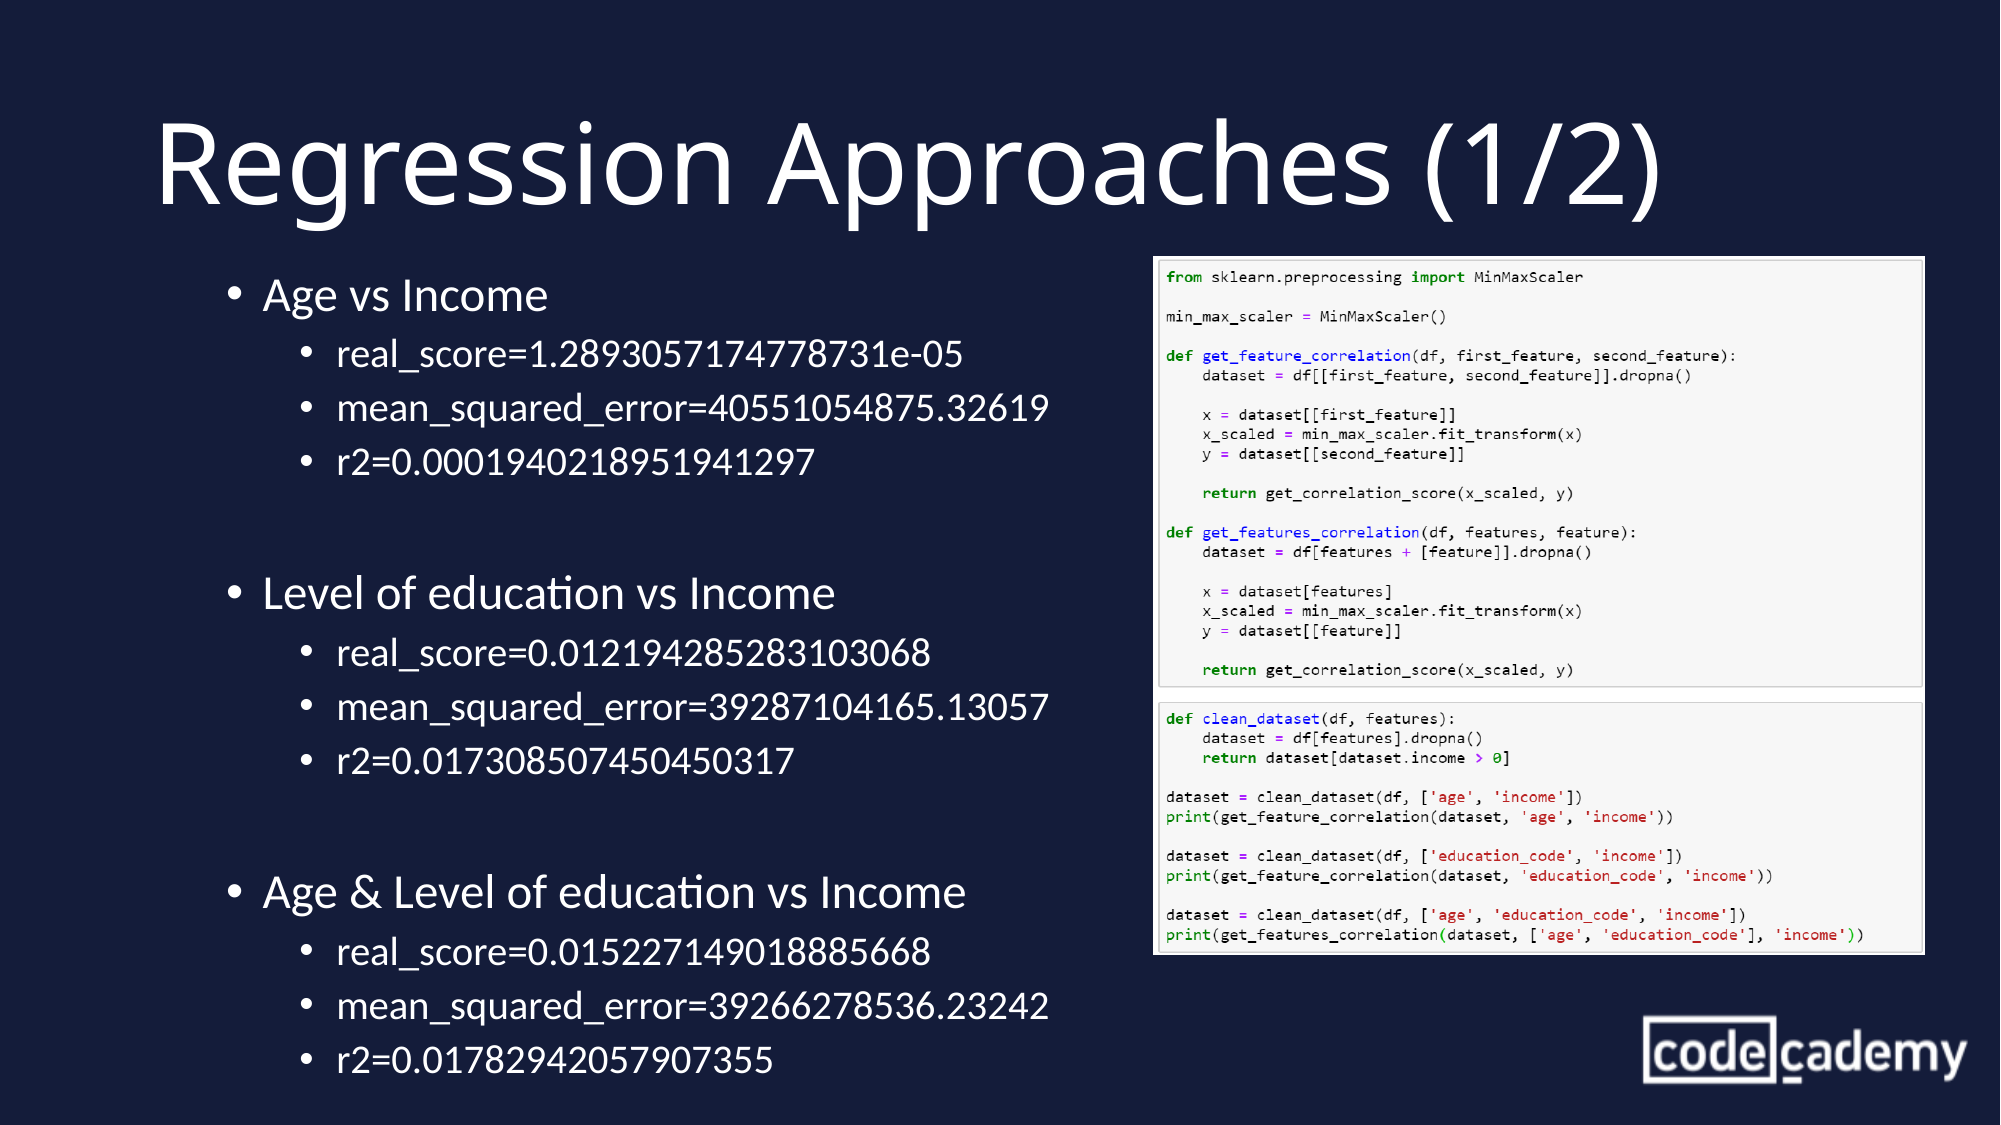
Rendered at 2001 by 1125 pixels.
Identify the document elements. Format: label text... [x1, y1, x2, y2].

picture [1620, 997, 1979, 1095]
list Age vs Income real_score=1.2893057174778731e-05 mean_squared_error=40551054875.32619 r2=0.0001940218951941297 Level of education vs Income real_score=0.012194285283103068 mean_squared_error=39287104165.13057 r2=0.017308507450450317 Age & Level of education vs Income real_score=0.015227149018885668 mean_squared_error=39266278536.23242 r2=0.01782942057907355 [137, 261, 1863, 1095]
title Regression Approaches (1/2) [137, 59, 1863, 261]
picture [1153, 256, 1925, 955]
